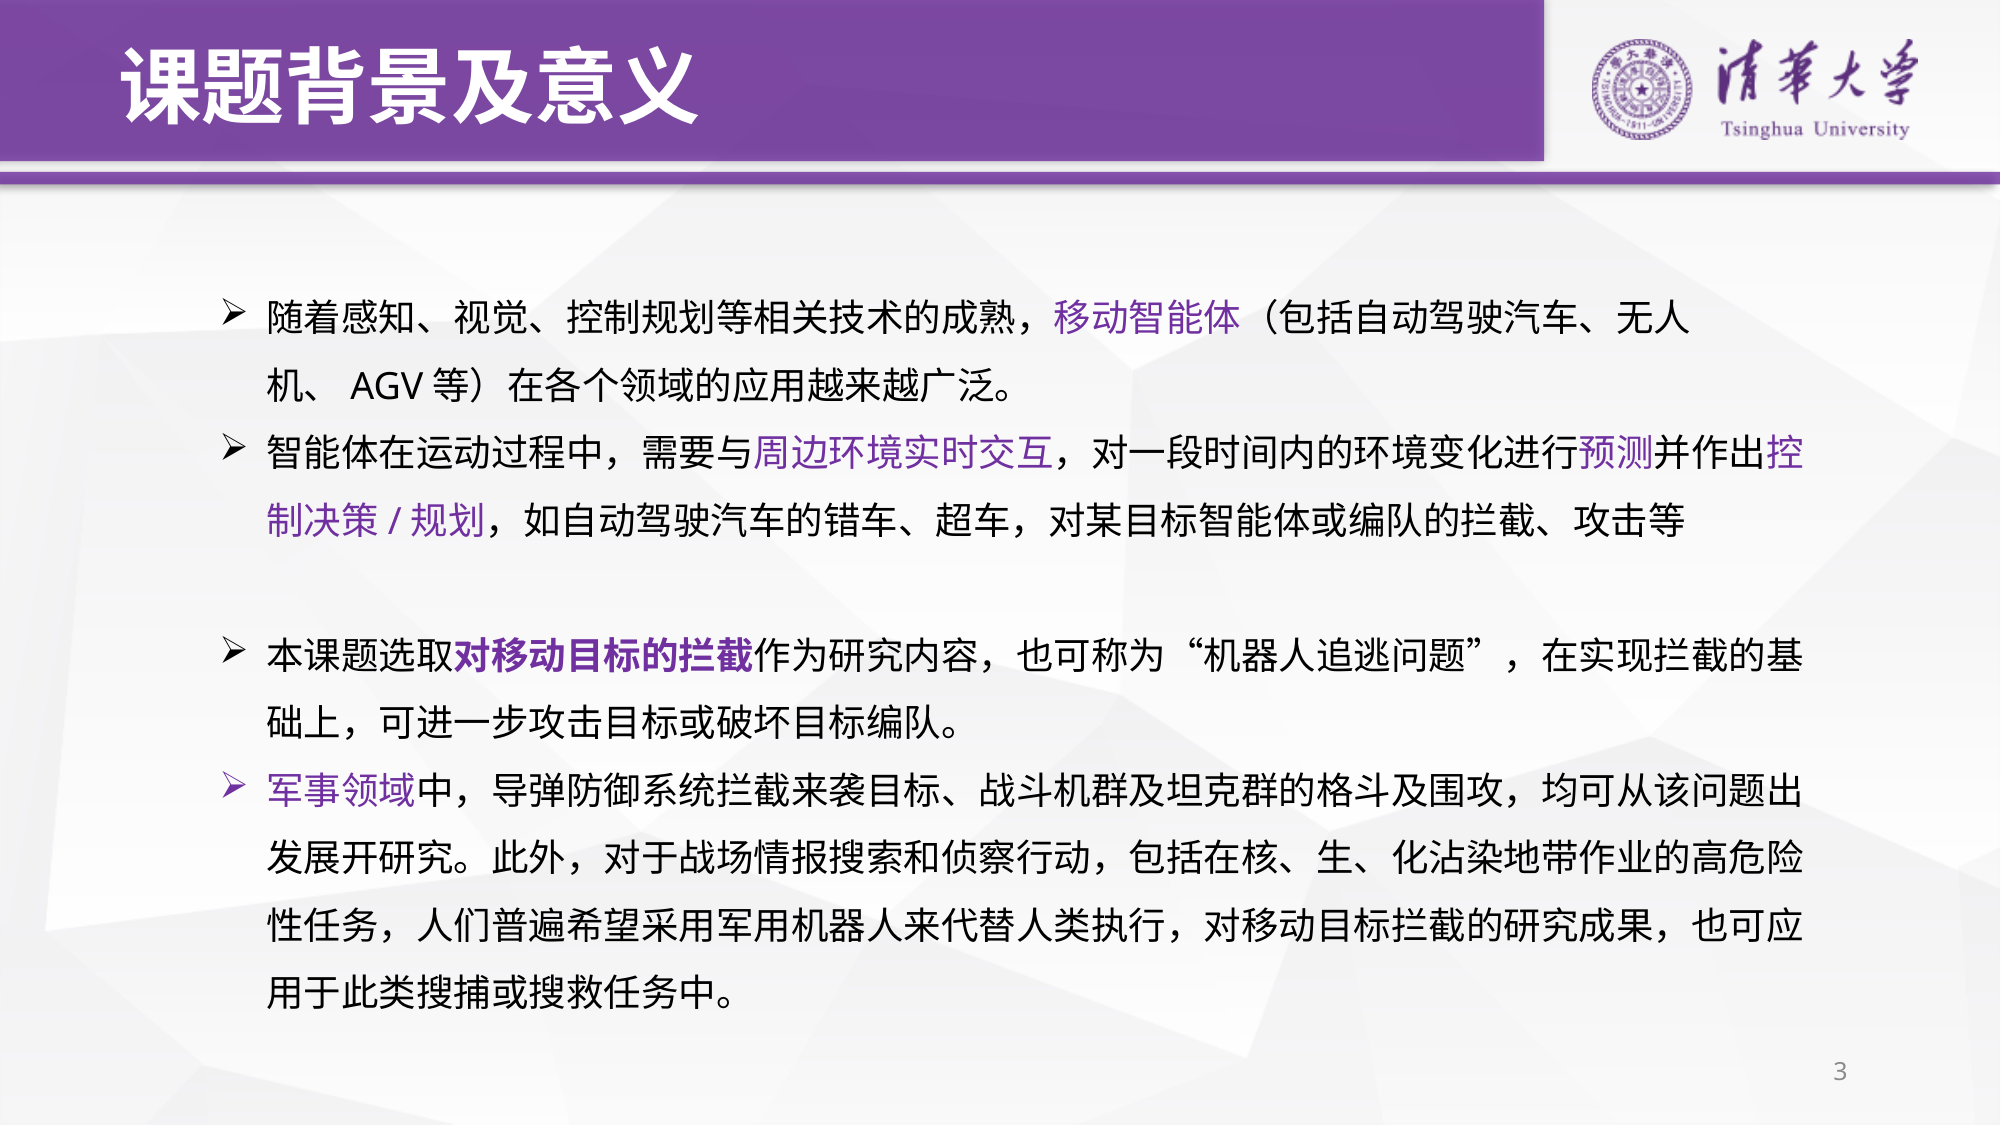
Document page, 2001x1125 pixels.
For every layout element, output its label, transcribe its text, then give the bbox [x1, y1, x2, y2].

slide_number 3 [1412, 1042, 1863, 1103]
picture [0, 0, 2001, 1125]
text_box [0, 0, 2000, 185]
text_box 随着感知、视觉、控制规划等相关技术的成熟，移动智能体（包括自动驾驶汽车、无人机、AGV等）在各个领域的应用越来越广泛。 智能体在运动过程中，需要与周边环境实时交互，对一段时间内的环境变化进行预测并作出控制决策/规划，如自动驾驶汽车的错车、超车，对某目标智能体或编队的拦截、攻击等 本课题选取对移动目标的拦截作为研究内容，也可称为“机器人追逃问题”，在实现拦截的基础上，可进一步攻击目标或破坏目标编队。 军事领域中，导弹防御系统拦截来袭目标、战斗机群及坦克群的格斗及围攻，均可从该问题出发展开研究。此外，对于战场情报搜索和侦察行动，包括在核、生、化沾染地带作业的高危险性任务，人们普遍希望采用军用机器人来代替人类执行，对移动目标拦截的研究成果，也可应用于此类搜捕或搜救任务中。 [204, 264, 1840, 1022]
